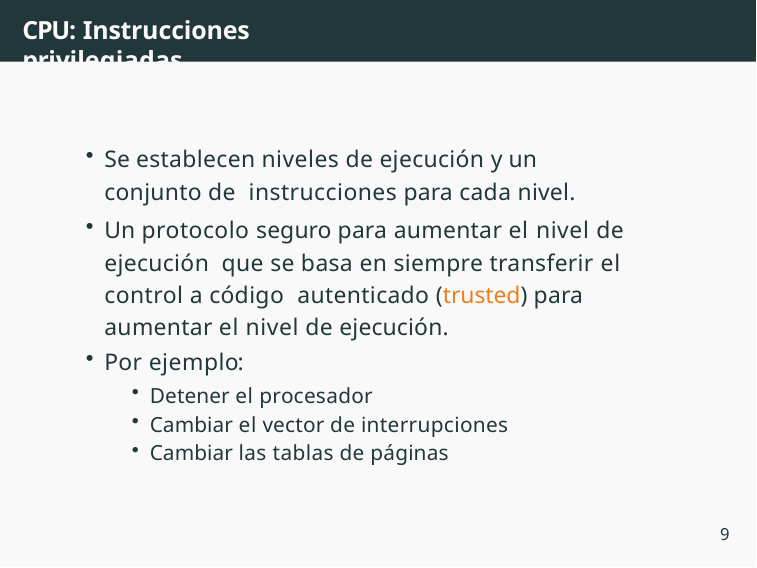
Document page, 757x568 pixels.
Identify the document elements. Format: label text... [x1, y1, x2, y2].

slide_number 9 [714, 520, 743, 568]
title CPU: Instrucciones privilegiadas [20, 12, 387, 110]
list Se establecen niveles de ejecución y un conjunto de instrucciones para cada nivel. Un protocolo seguro para aumentar el nivel de ejecución que se basa en siempre transferir el control a código autenticado (trusted) para aumentar el nivel de ejecución. Por ejemplo: Detener el procesador Cambiar el vector de interrupciones Cambiar las tablas de páginas [57, 96, 699, 465]
